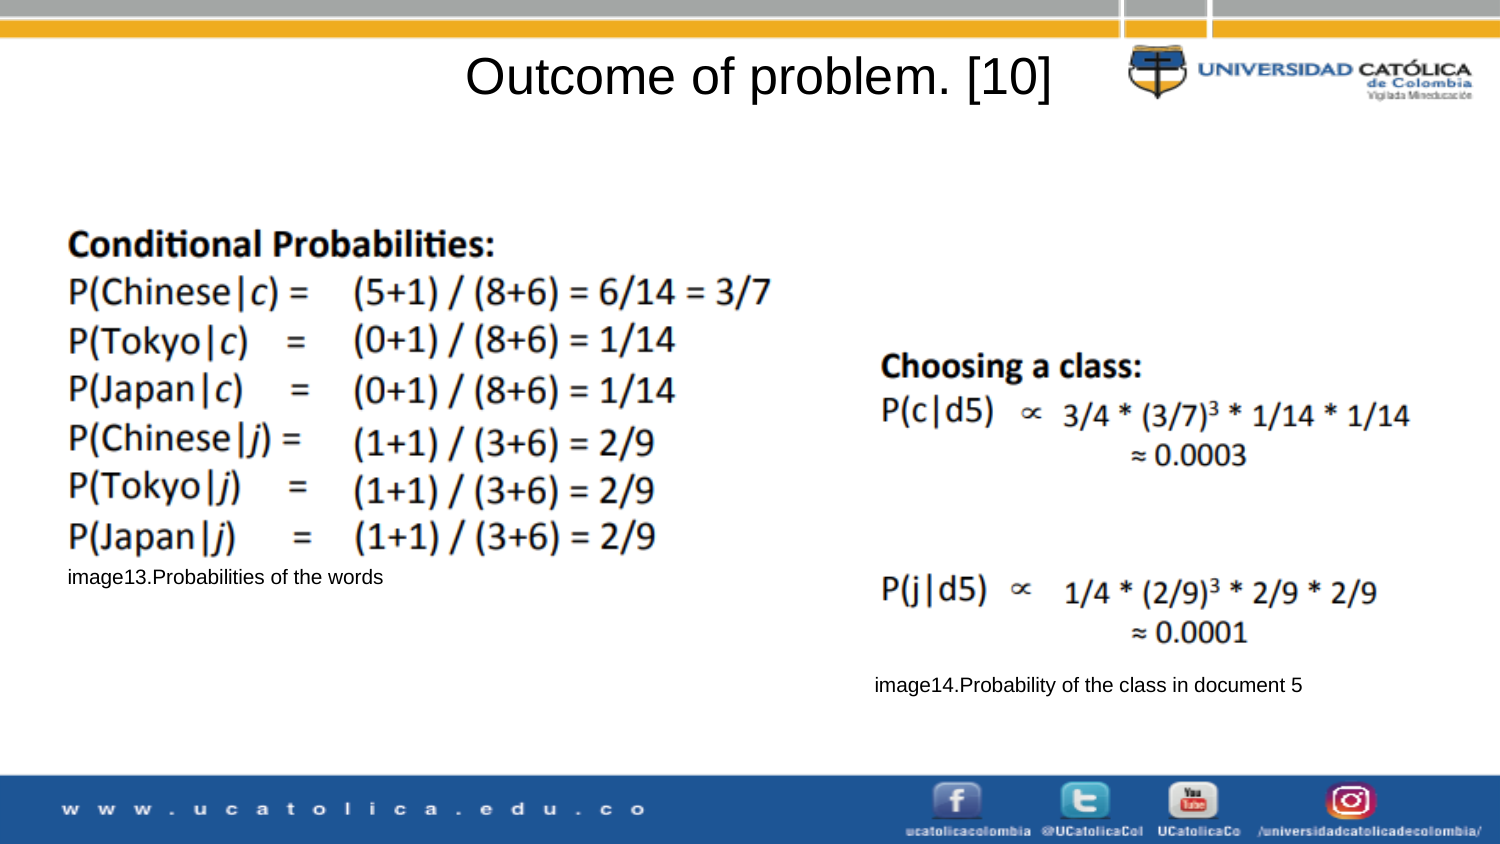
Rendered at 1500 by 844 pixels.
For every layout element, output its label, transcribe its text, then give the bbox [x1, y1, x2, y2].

text_box image14.Probability of the class in document 5 [859, 656, 1465, 706]
picture [0, 0, 1500, 844]
text_box Outcome of problem. [10] [450, 27, 1107, 153]
text_box image13.Probabilities of the words [52, 576, 658, 598]
